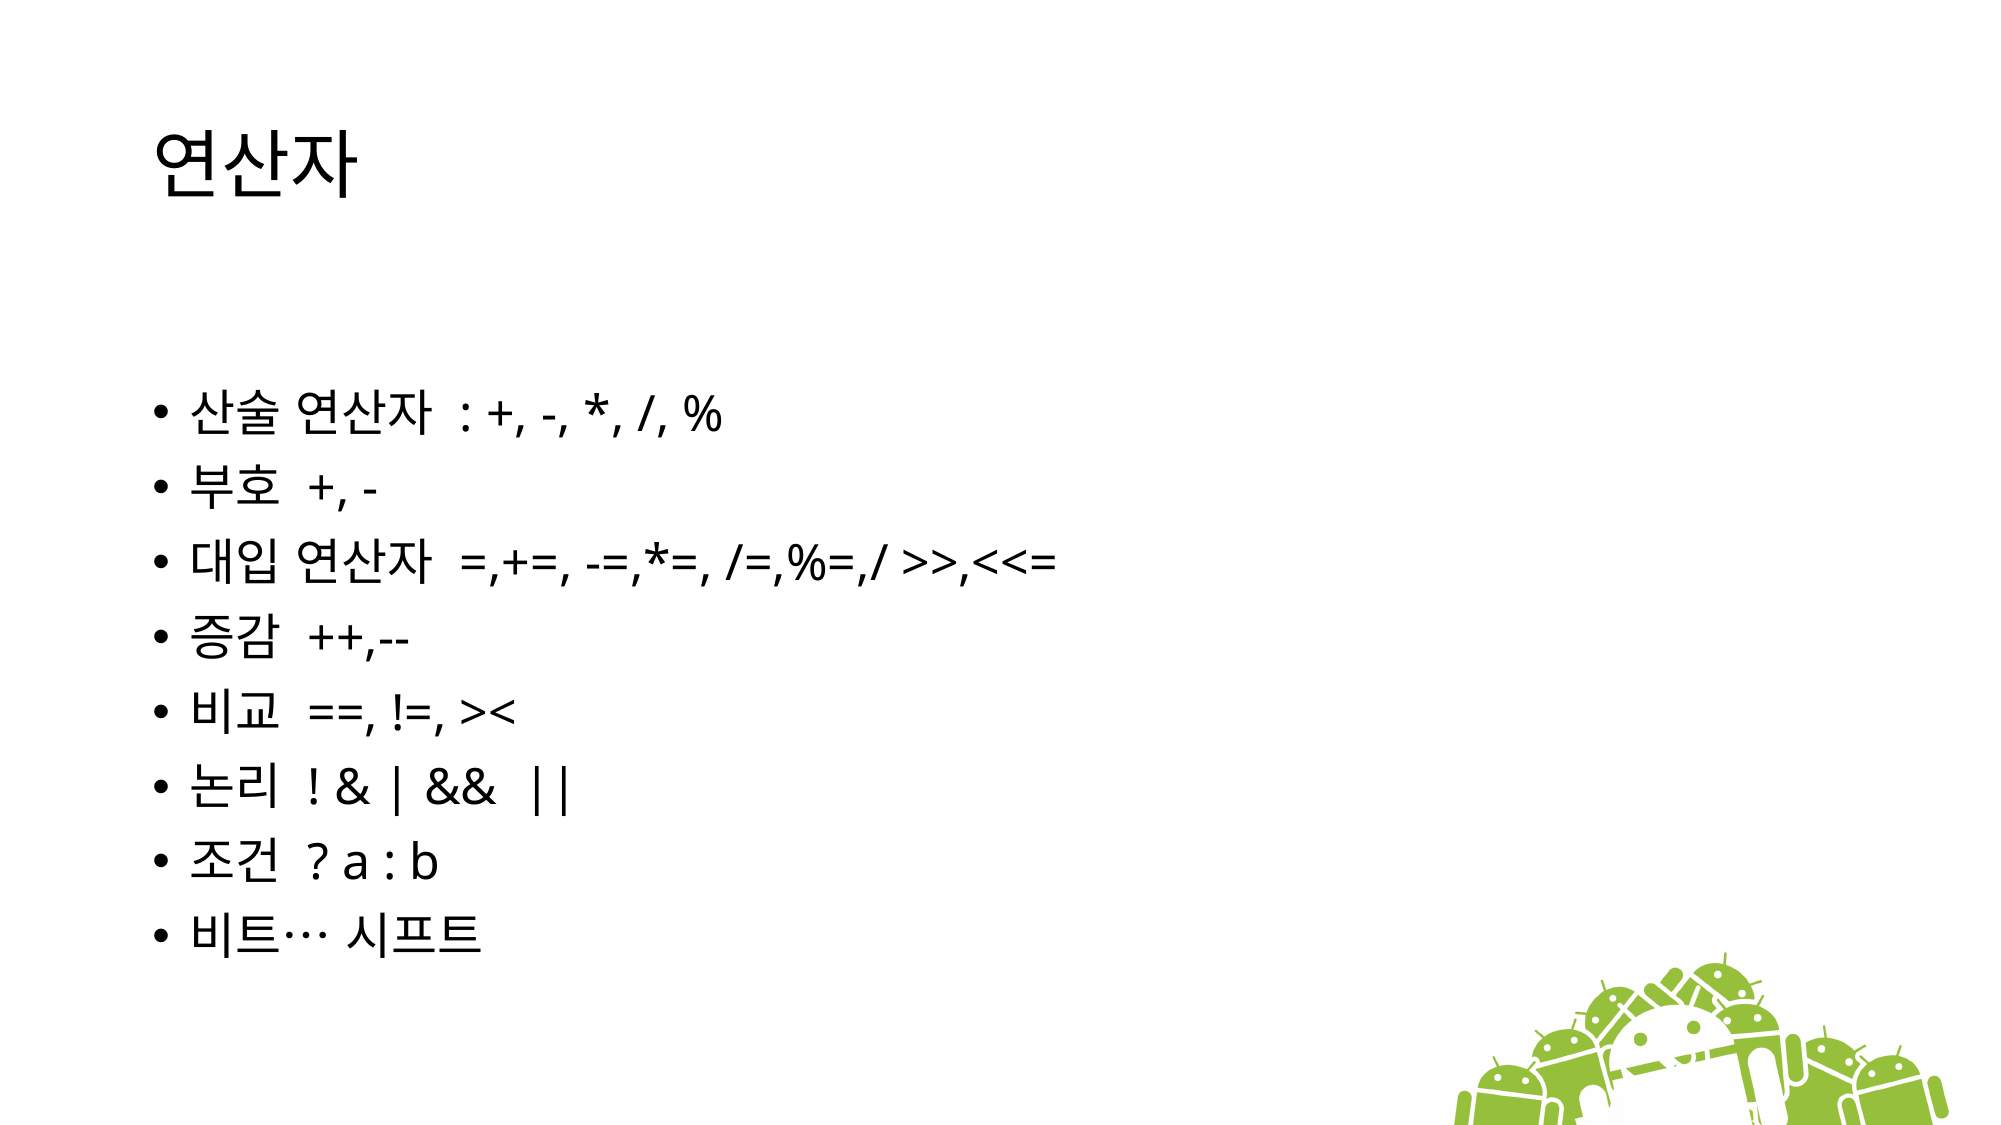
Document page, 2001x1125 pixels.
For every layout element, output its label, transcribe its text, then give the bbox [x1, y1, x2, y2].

picture [1389, 743, 2000, 1125]
title 연산자 [137, 59, 1863, 278]
list 산술 연산자 : +, -, *, /, % 부호 +, - 대입 연산자 =,+=, -=,*=, /=,%=,/ >>,<<= 증감 ++,-- 비교 ==, !=, >< 논리 ! & | && || 조건 ? a : b 비트… 시프트 [137, 299, 1863, 1014]
